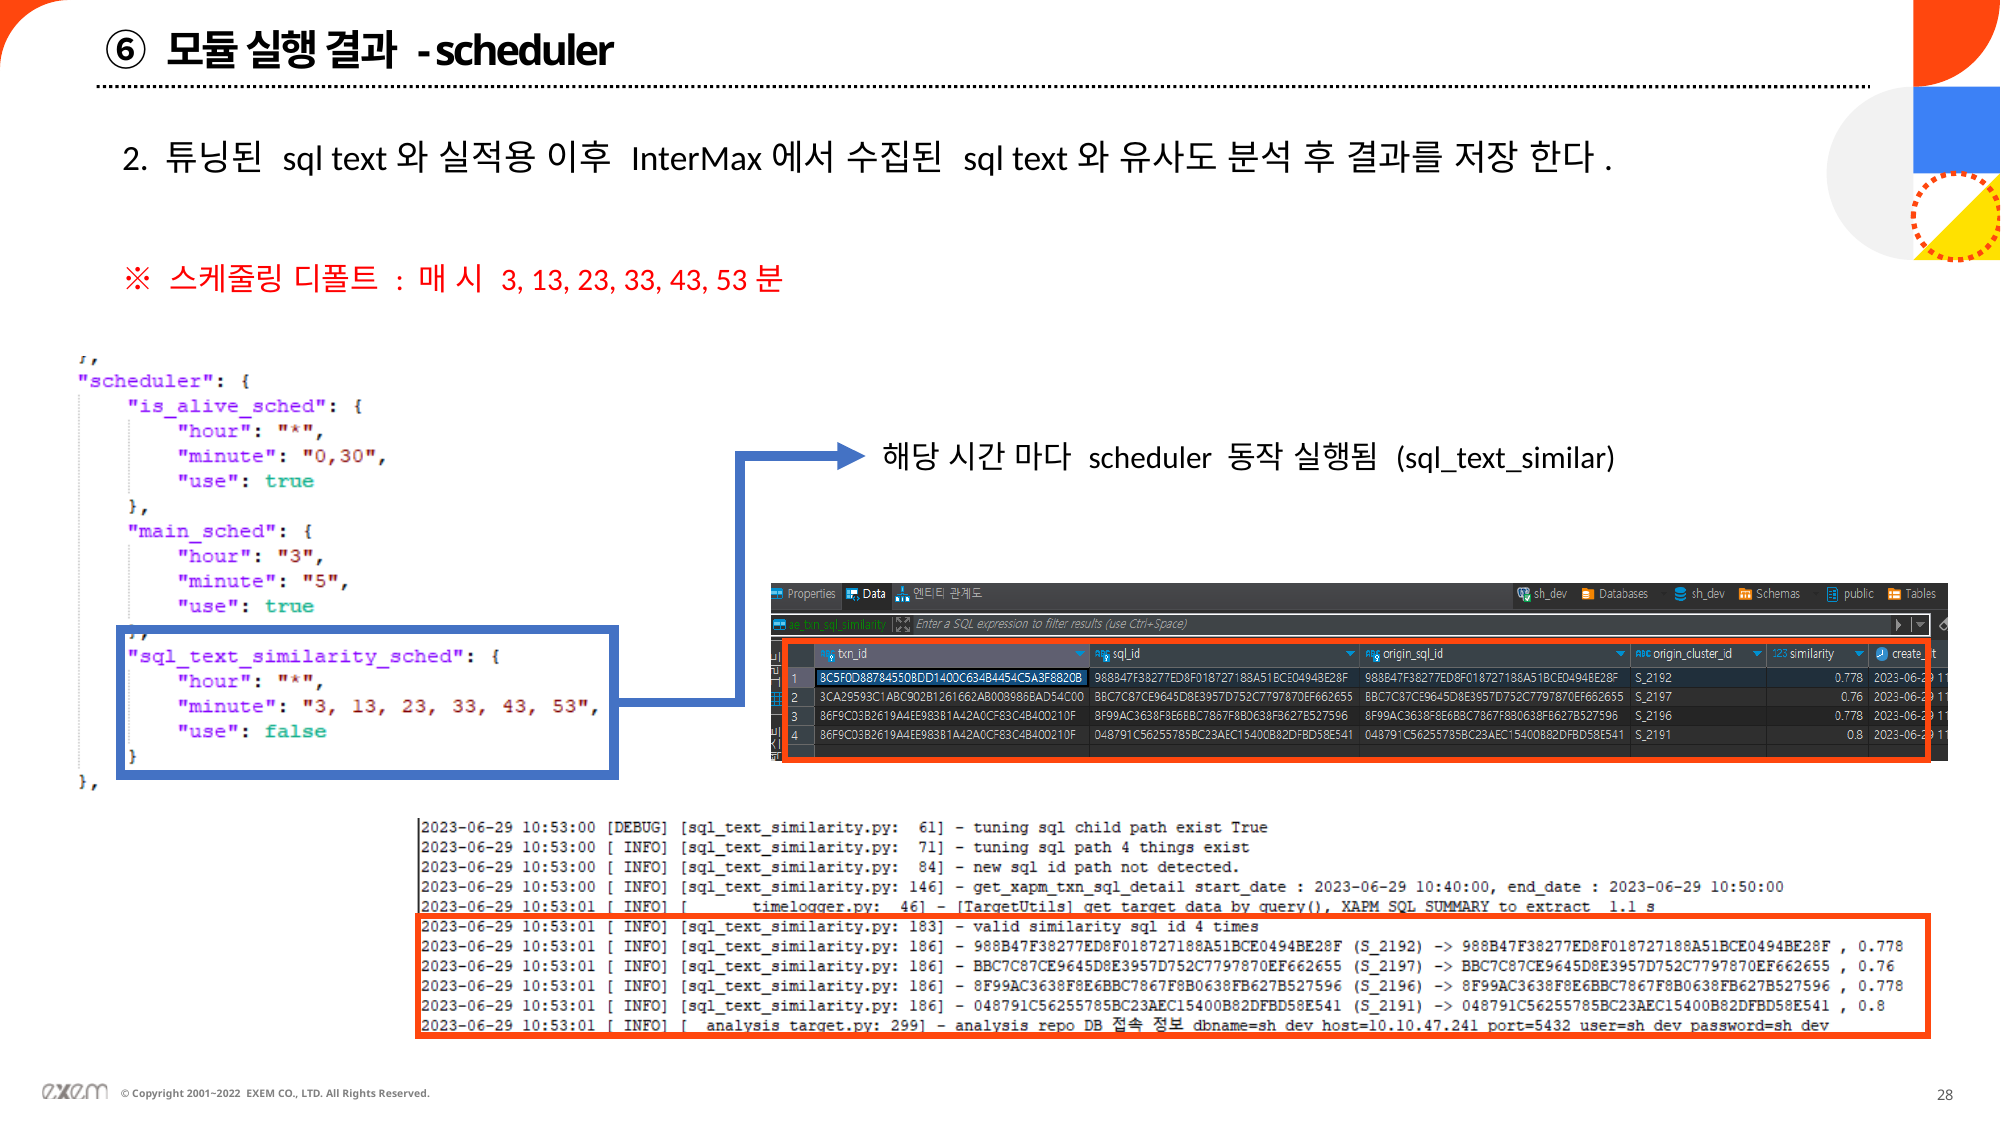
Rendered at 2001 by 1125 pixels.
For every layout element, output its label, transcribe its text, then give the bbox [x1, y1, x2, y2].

text_box 2. 튜닝된 sql text와 실적용 이후 InterMax에서 수집된 sql text와 유사도 분석 후 결과를 저장 한다. ※ 스케줄링 디폴트 : 매 시 3, 13, 23, 33, 43, 53분 [107, 105, 1628, 305]
list ⑥ 모듈 실행 결과 - scheduler [90, 0, 1215, 117]
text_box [55, 356, 1948, 1036]
